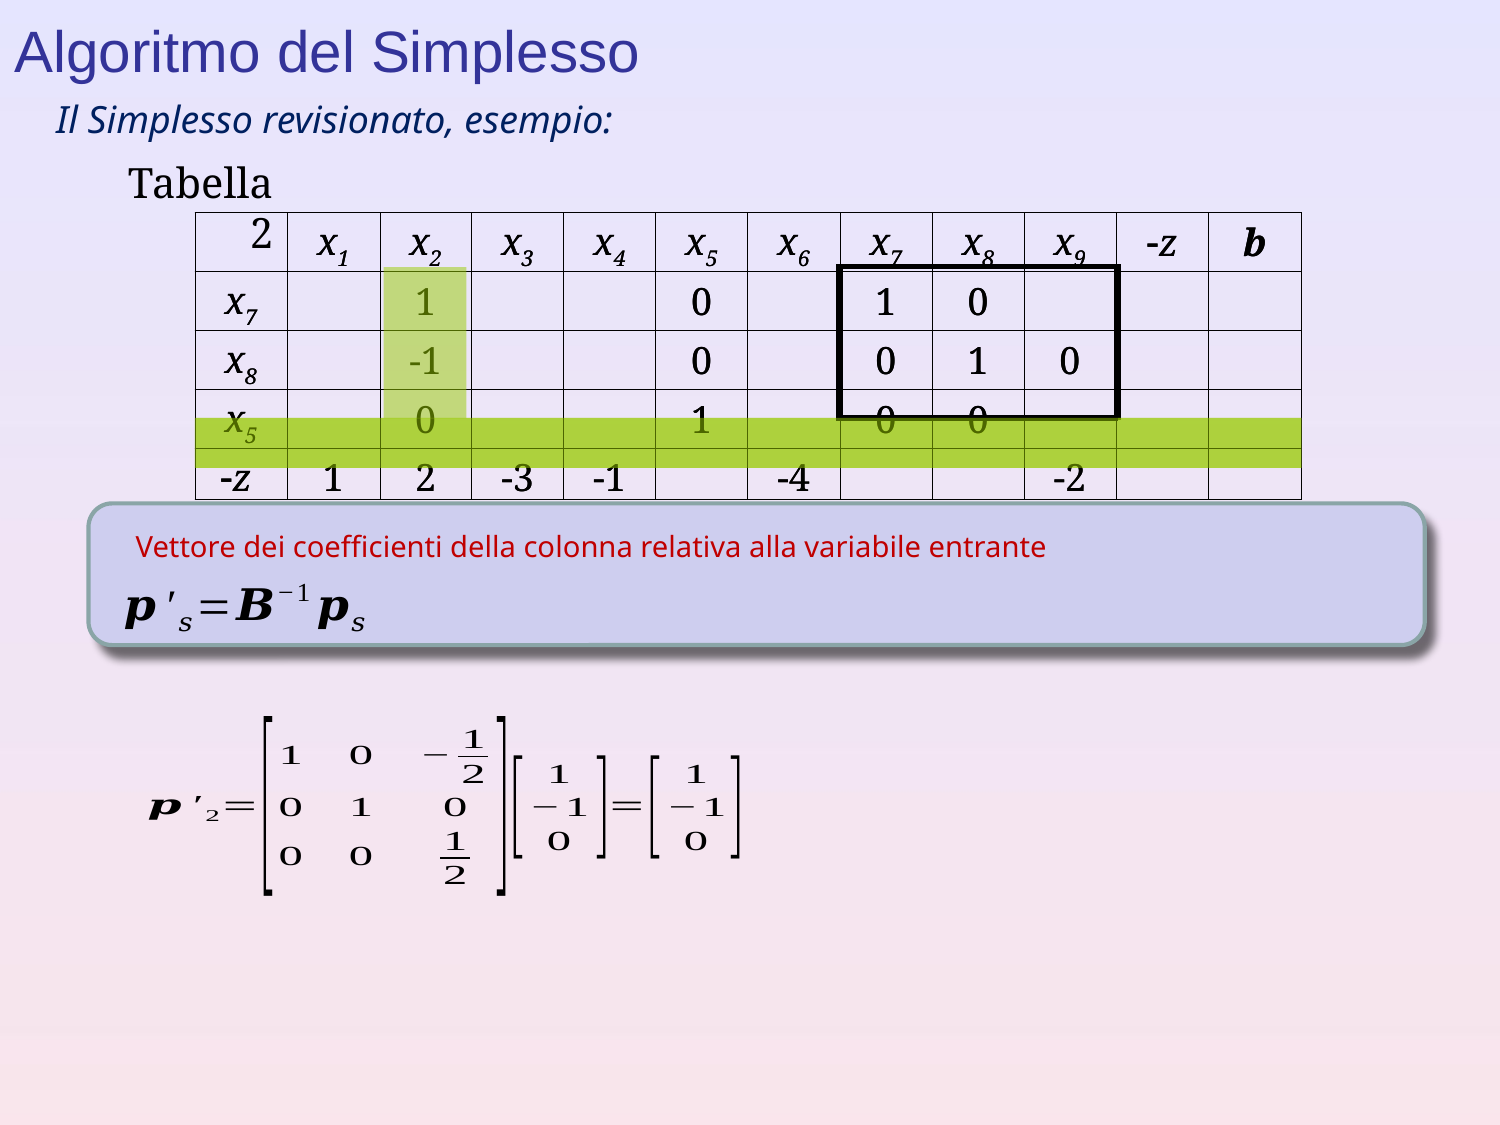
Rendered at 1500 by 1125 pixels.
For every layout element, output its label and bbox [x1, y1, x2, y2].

picture [656, 468, 747, 499]
picture [288, 331, 380, 389]
picture [196, 468, 287, 499]
picture [564, 213, 655, 271]
picture [656, 272, 747, 330]
picture [791, 469, 800, 482]
picture [467, 331, 471, 389]
picture [1209, 390, 1301, 417]
picture [381, 468, 471, 499]
picture [288, 468, 380, 499]
picture [472, 390, 563, 417]
picture [196, 272, 287, 330]
text_box [194, 266, 1302, 468]
picture [748, 213, 840, 271]
picture [1119, 272, 1208, 330]
picture [288, 272, 380, 330]
picture [472, 331, 563, 389]
picture [748, 272, 837, 330]
picture [841, 468, 932, 499]
picture [748, 390, 837, 417]
text_box [196, 213, 287, 264]
picture [748, 468, 840, 499]
picture [564, 468, 655, 499]
picture [933, 468, 1024, 499]
picture [1209, 272, 1301, 330]
picture [748, 331, 837, 389]
picture [196, 264, 287, 271]
picture [472, 213, 563, 271]
picture [1117, 213, 1208, 271]
picture [472, 272, 563, 330]
picture [1025, 468, 1116, 499]
picture [933, 213, 1024, 266]
picture [1119, 390, 1208, 417]
picture [472, 468, 563, 499]
picture [656, 213, 747, 271]
picture [1119, 331, 1208, 389]
picture [1209, 468, 1301, 499]
picture [288, 390, 380, 417]
picture [467, 272, 471, 330]
picture [196, 331, 287, 389]
picture [288, 213, 380, 271]
picture [1209, 331, 1301, 389]
picture [841, 213, 932, 266]
picture [656, 390, 747, 417]
picture [564, 272, 655, 330]
text_box [86, 501, 1427, 648]
picture [564, 390, 655, 417]
picture [381, 213, 471, 271]
text_box [0, 0, 1350, 264]
picture [1025, 213, 1116, 266]
picture [1117, 468, 1208, 499]
picture [656, 331, 747, 389]
picture [564, 331, 655, 389]
picture [0, 0, 1500, 1125]
picture [1209, 213, 1301, 271]
picture [196, 390, 287, 417]
picture [467, 390, 471, 417]
